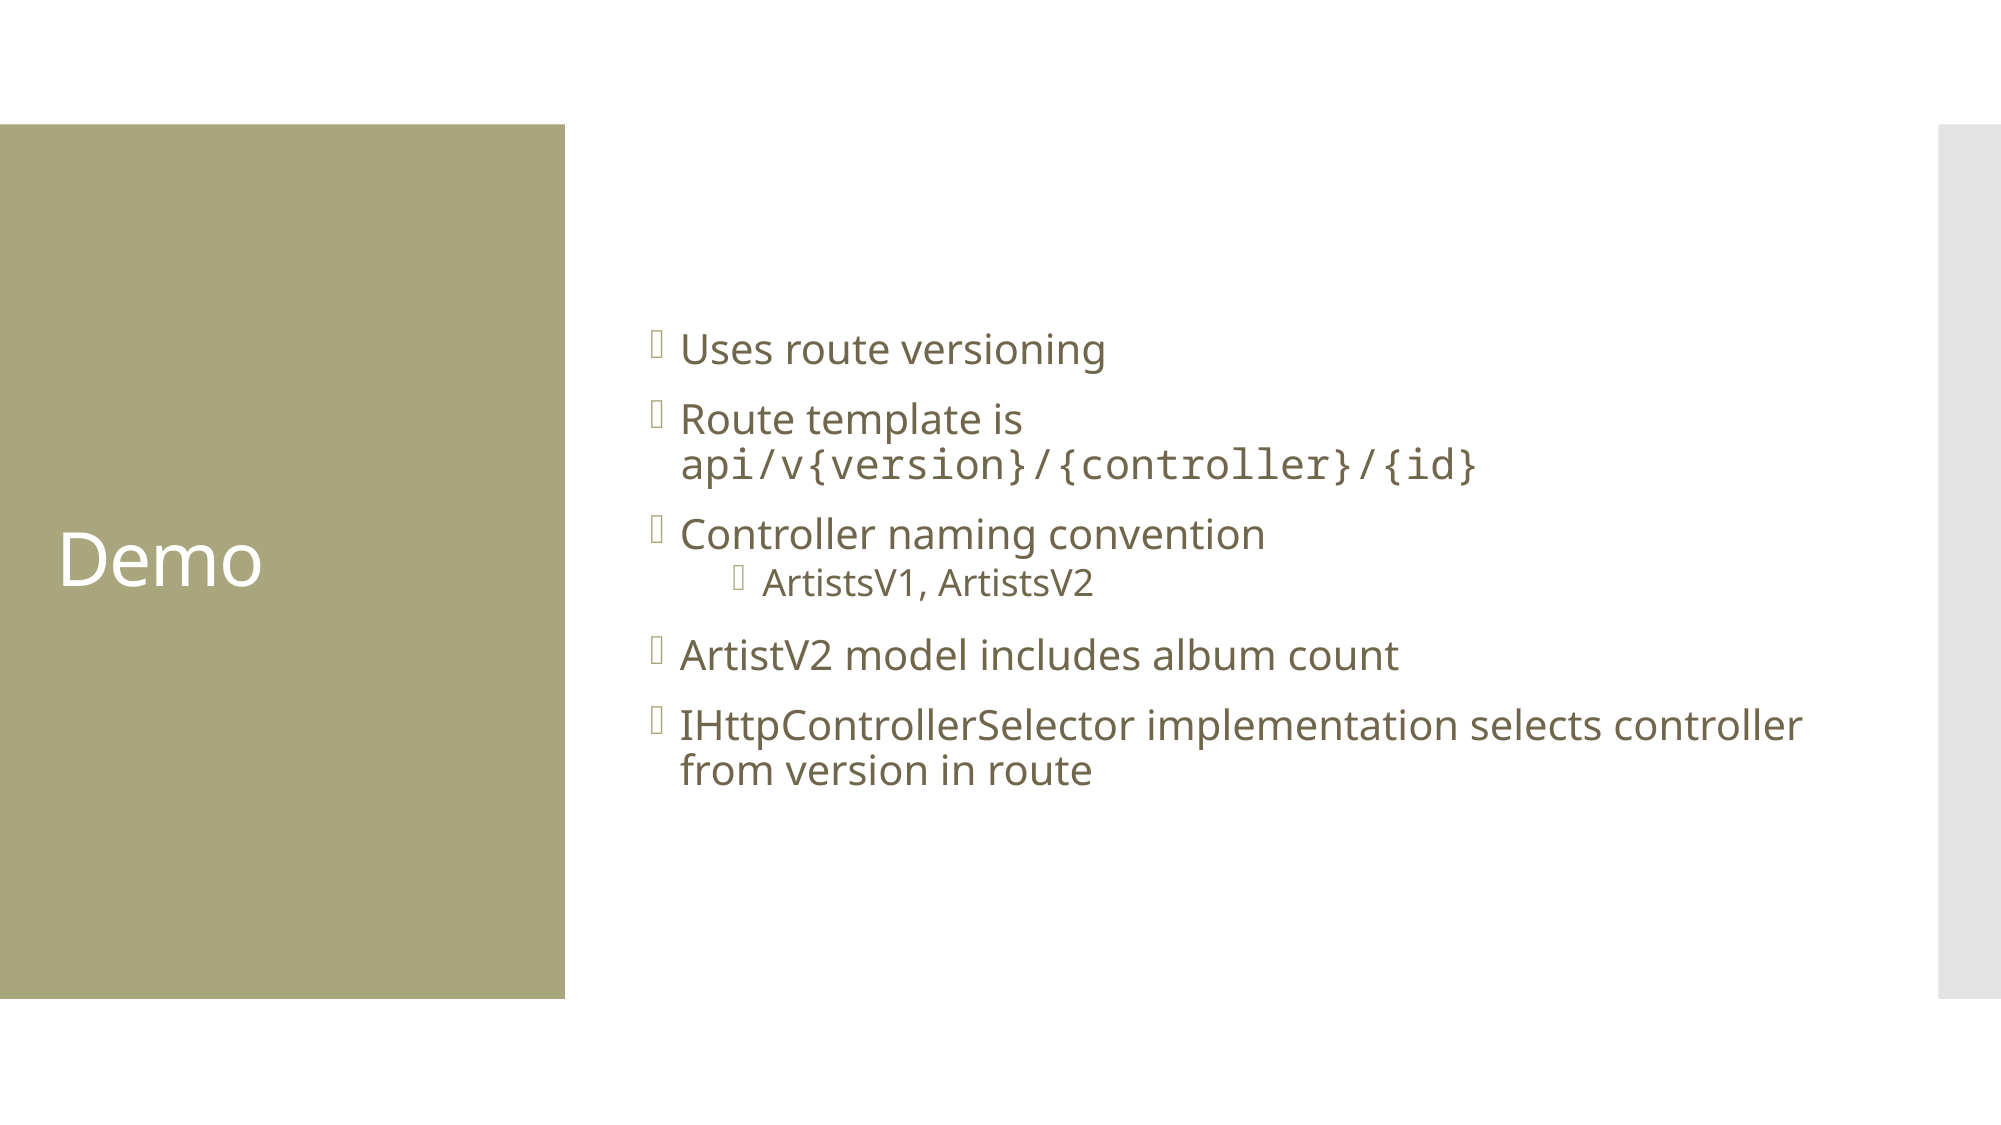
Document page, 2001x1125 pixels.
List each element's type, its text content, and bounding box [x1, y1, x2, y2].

list Uses route versioning Route template is api/v{version}/{controller}/{id} Controller naming convention ArtistsV1, ArtistsV2 ArtistV2 model includes album count IHttpControllerSelector implementation selects controller from version in route [634, 141, 1835, 982]
title Demo [41, 184, 525, 940]
